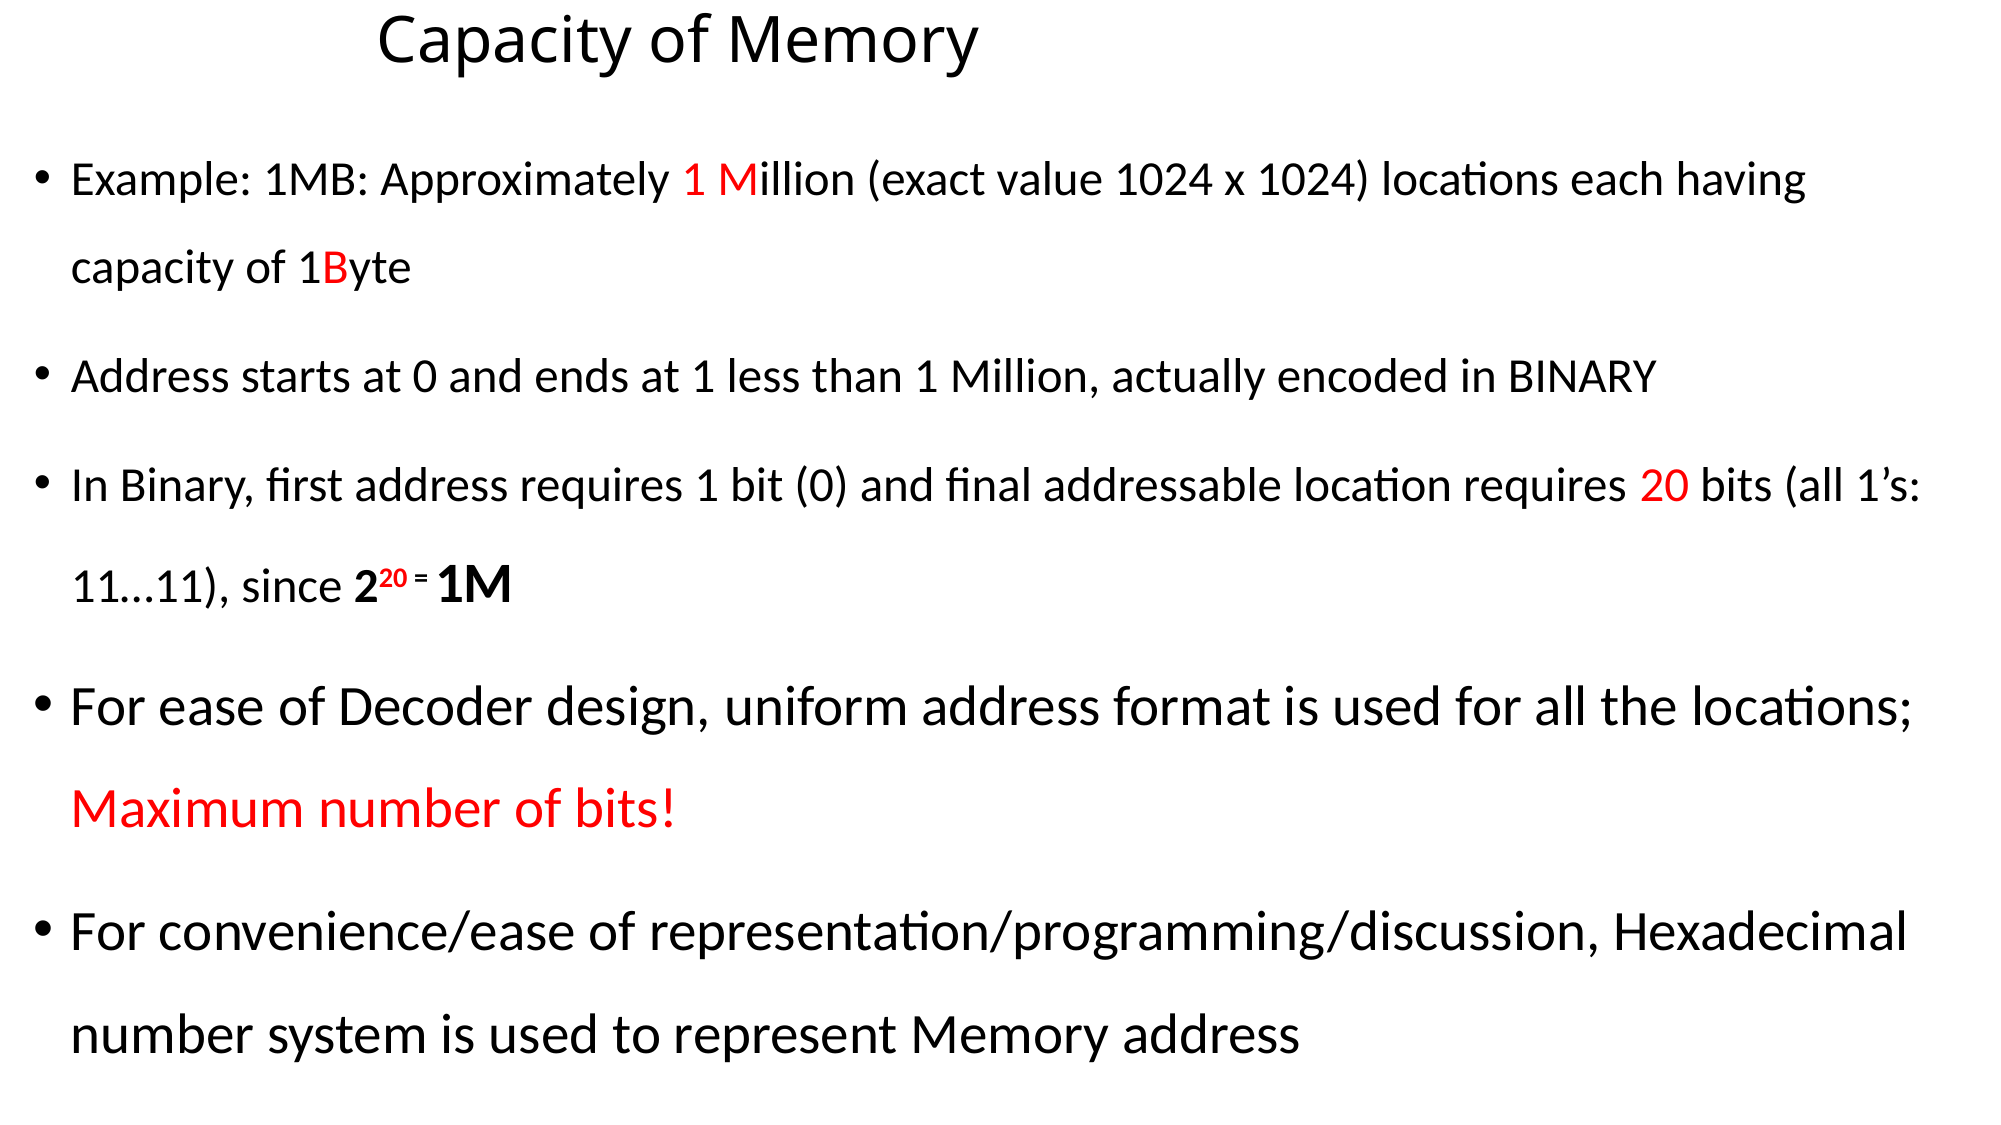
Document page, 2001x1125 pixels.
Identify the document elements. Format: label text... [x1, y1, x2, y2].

title Capacity of Memory [361, 0, 1637, 85]
list Example: 1MB: Approximately 1 Million (exact value 1024 x 1024) locations each having capacity of 1Byte Address starts at 0 and ends at 1 less than 1 Million, actually encoded in BINARY In Binary, first address requires 1 bit (0) and final addressable location requires 20 bits (all 1’s: 11…11), since 220 = 1M For ease of Decoder design, uniform address format is used for all the locations; Maximum number of bits! For convenience/ease of representation/programming/discussion, Hexadecimal number system is used to represent Memory address [19, 109, 1980, 1075]
